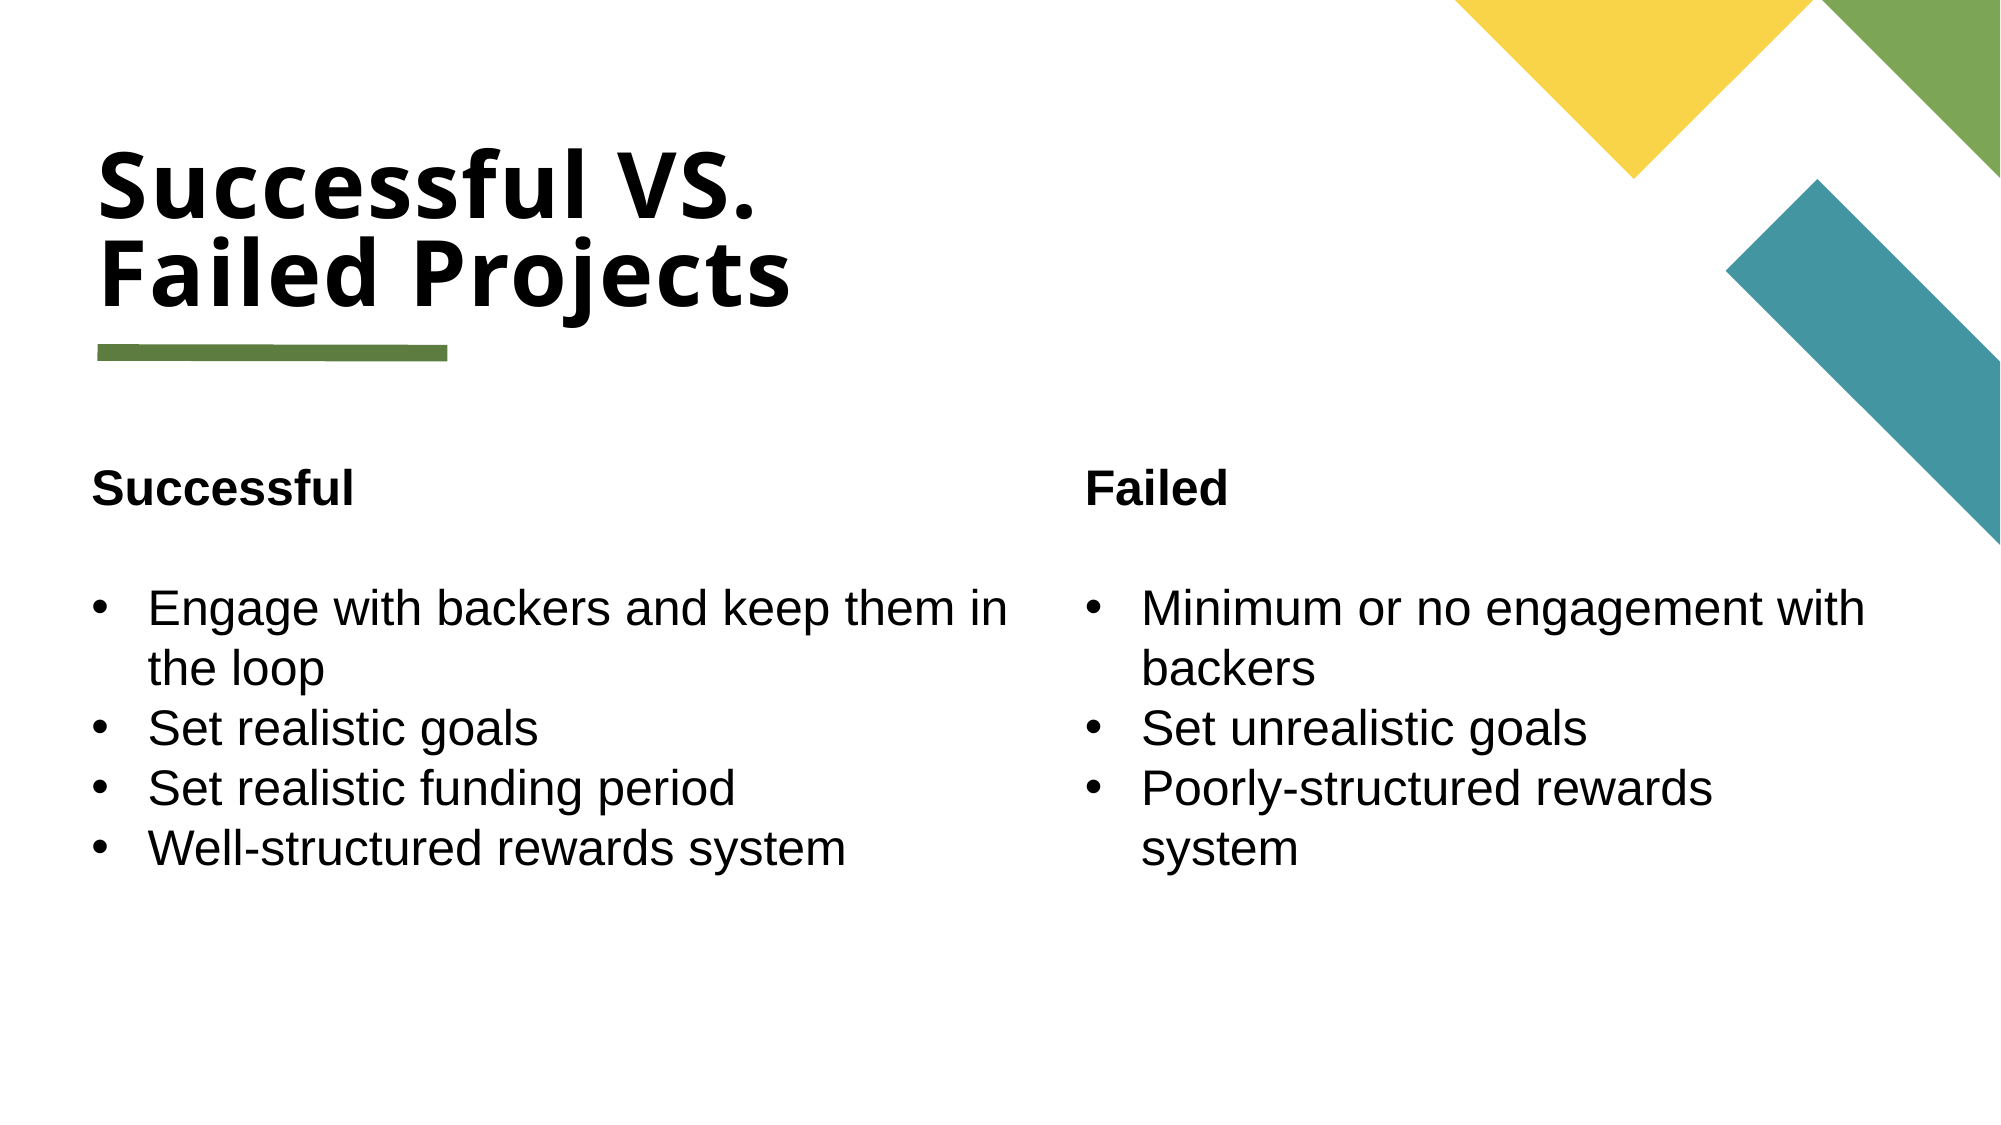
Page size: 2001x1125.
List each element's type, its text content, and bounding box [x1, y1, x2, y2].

title Successful VS. Failed Projects [97, 101, 1675, 325]
text_box Successful Engage with backers and keep them in the loop Set realistic goals Set realistic funding period Well-structured rewards system [76, 448, 1043, 944]
text_box Failed Minimum or no engagement with backers Set unrealistic goals Poorly-structured rewards system [1069, 448, 1884, 1004]
